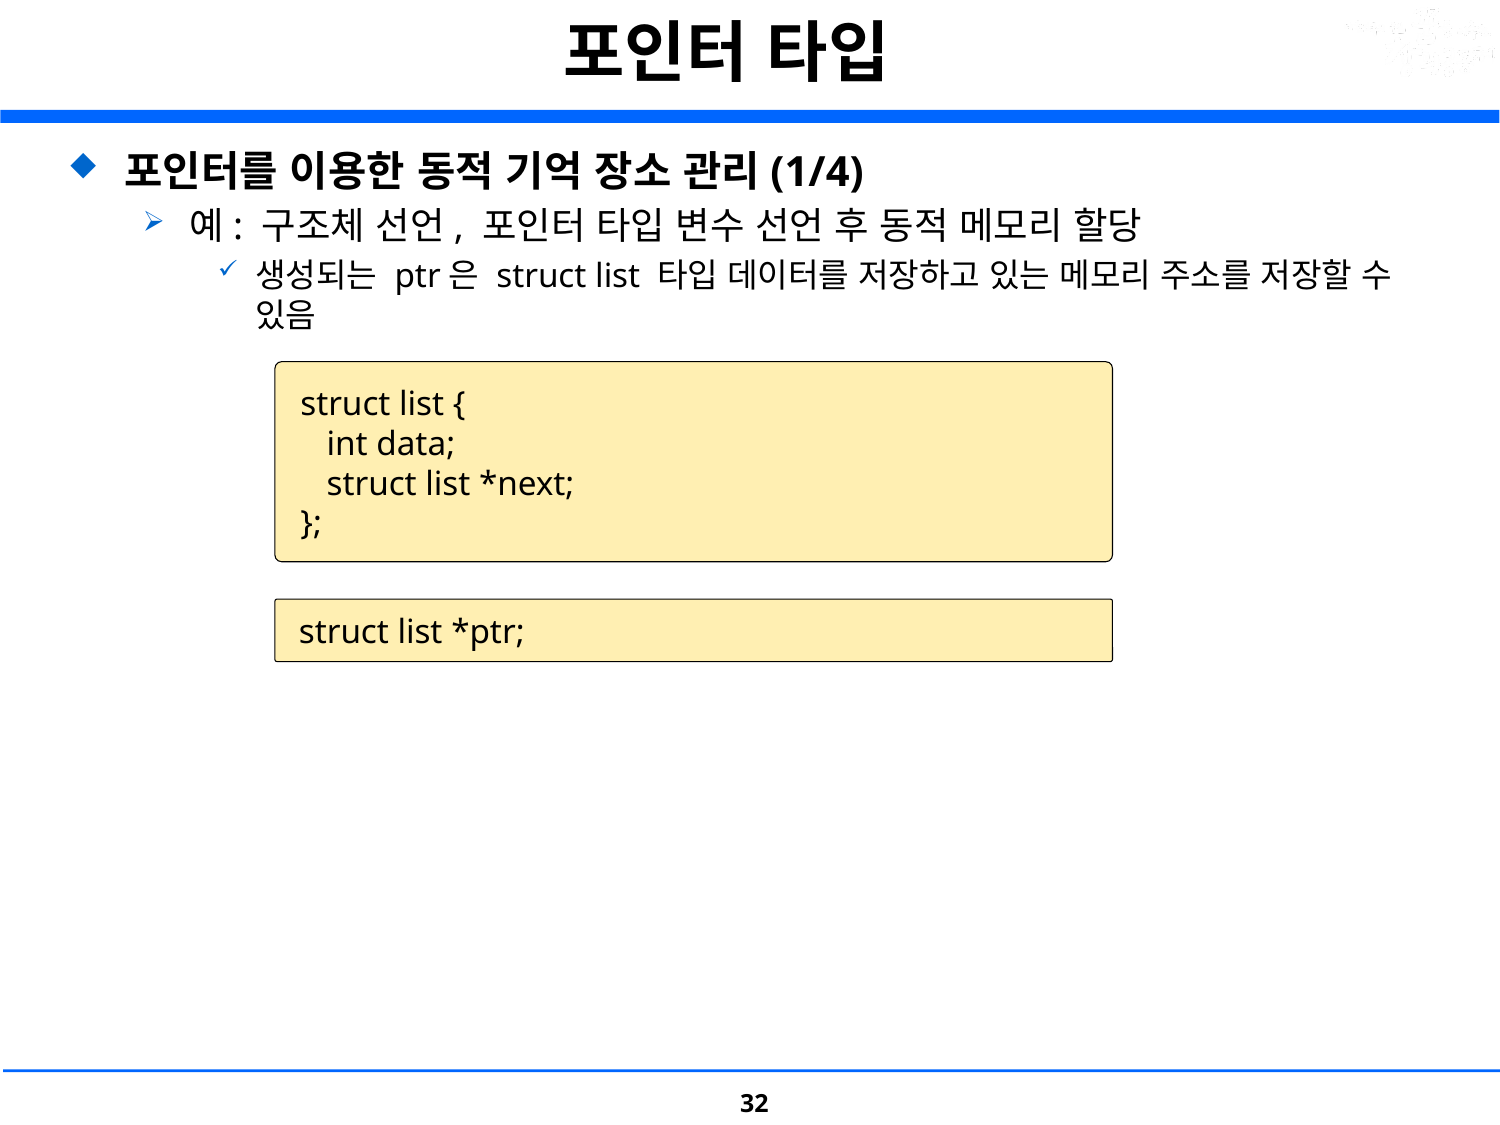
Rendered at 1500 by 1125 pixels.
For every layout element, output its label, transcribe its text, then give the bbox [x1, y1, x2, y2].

text_box struct list *ptr; [274, 599, 1113, 662]
text_box struct list { int data; struct list *next; }; [274, 361, 1113, 562]
list 포인터를 이용한 동적 기억 장소 관리(1/4) 예: 구조체 선언, 포인터 타입 변수 선언 후 동적 메모리 할당 생성되는 ptr은 struct list 타입 데이터를 저장하고 있는 메모리 주소를 저장할 수 있음 [53, 137, 1436, 1059]
picture [1402, 7, 1495, 77]
title 포인터 타입 [51, 1, 1402, 119]
